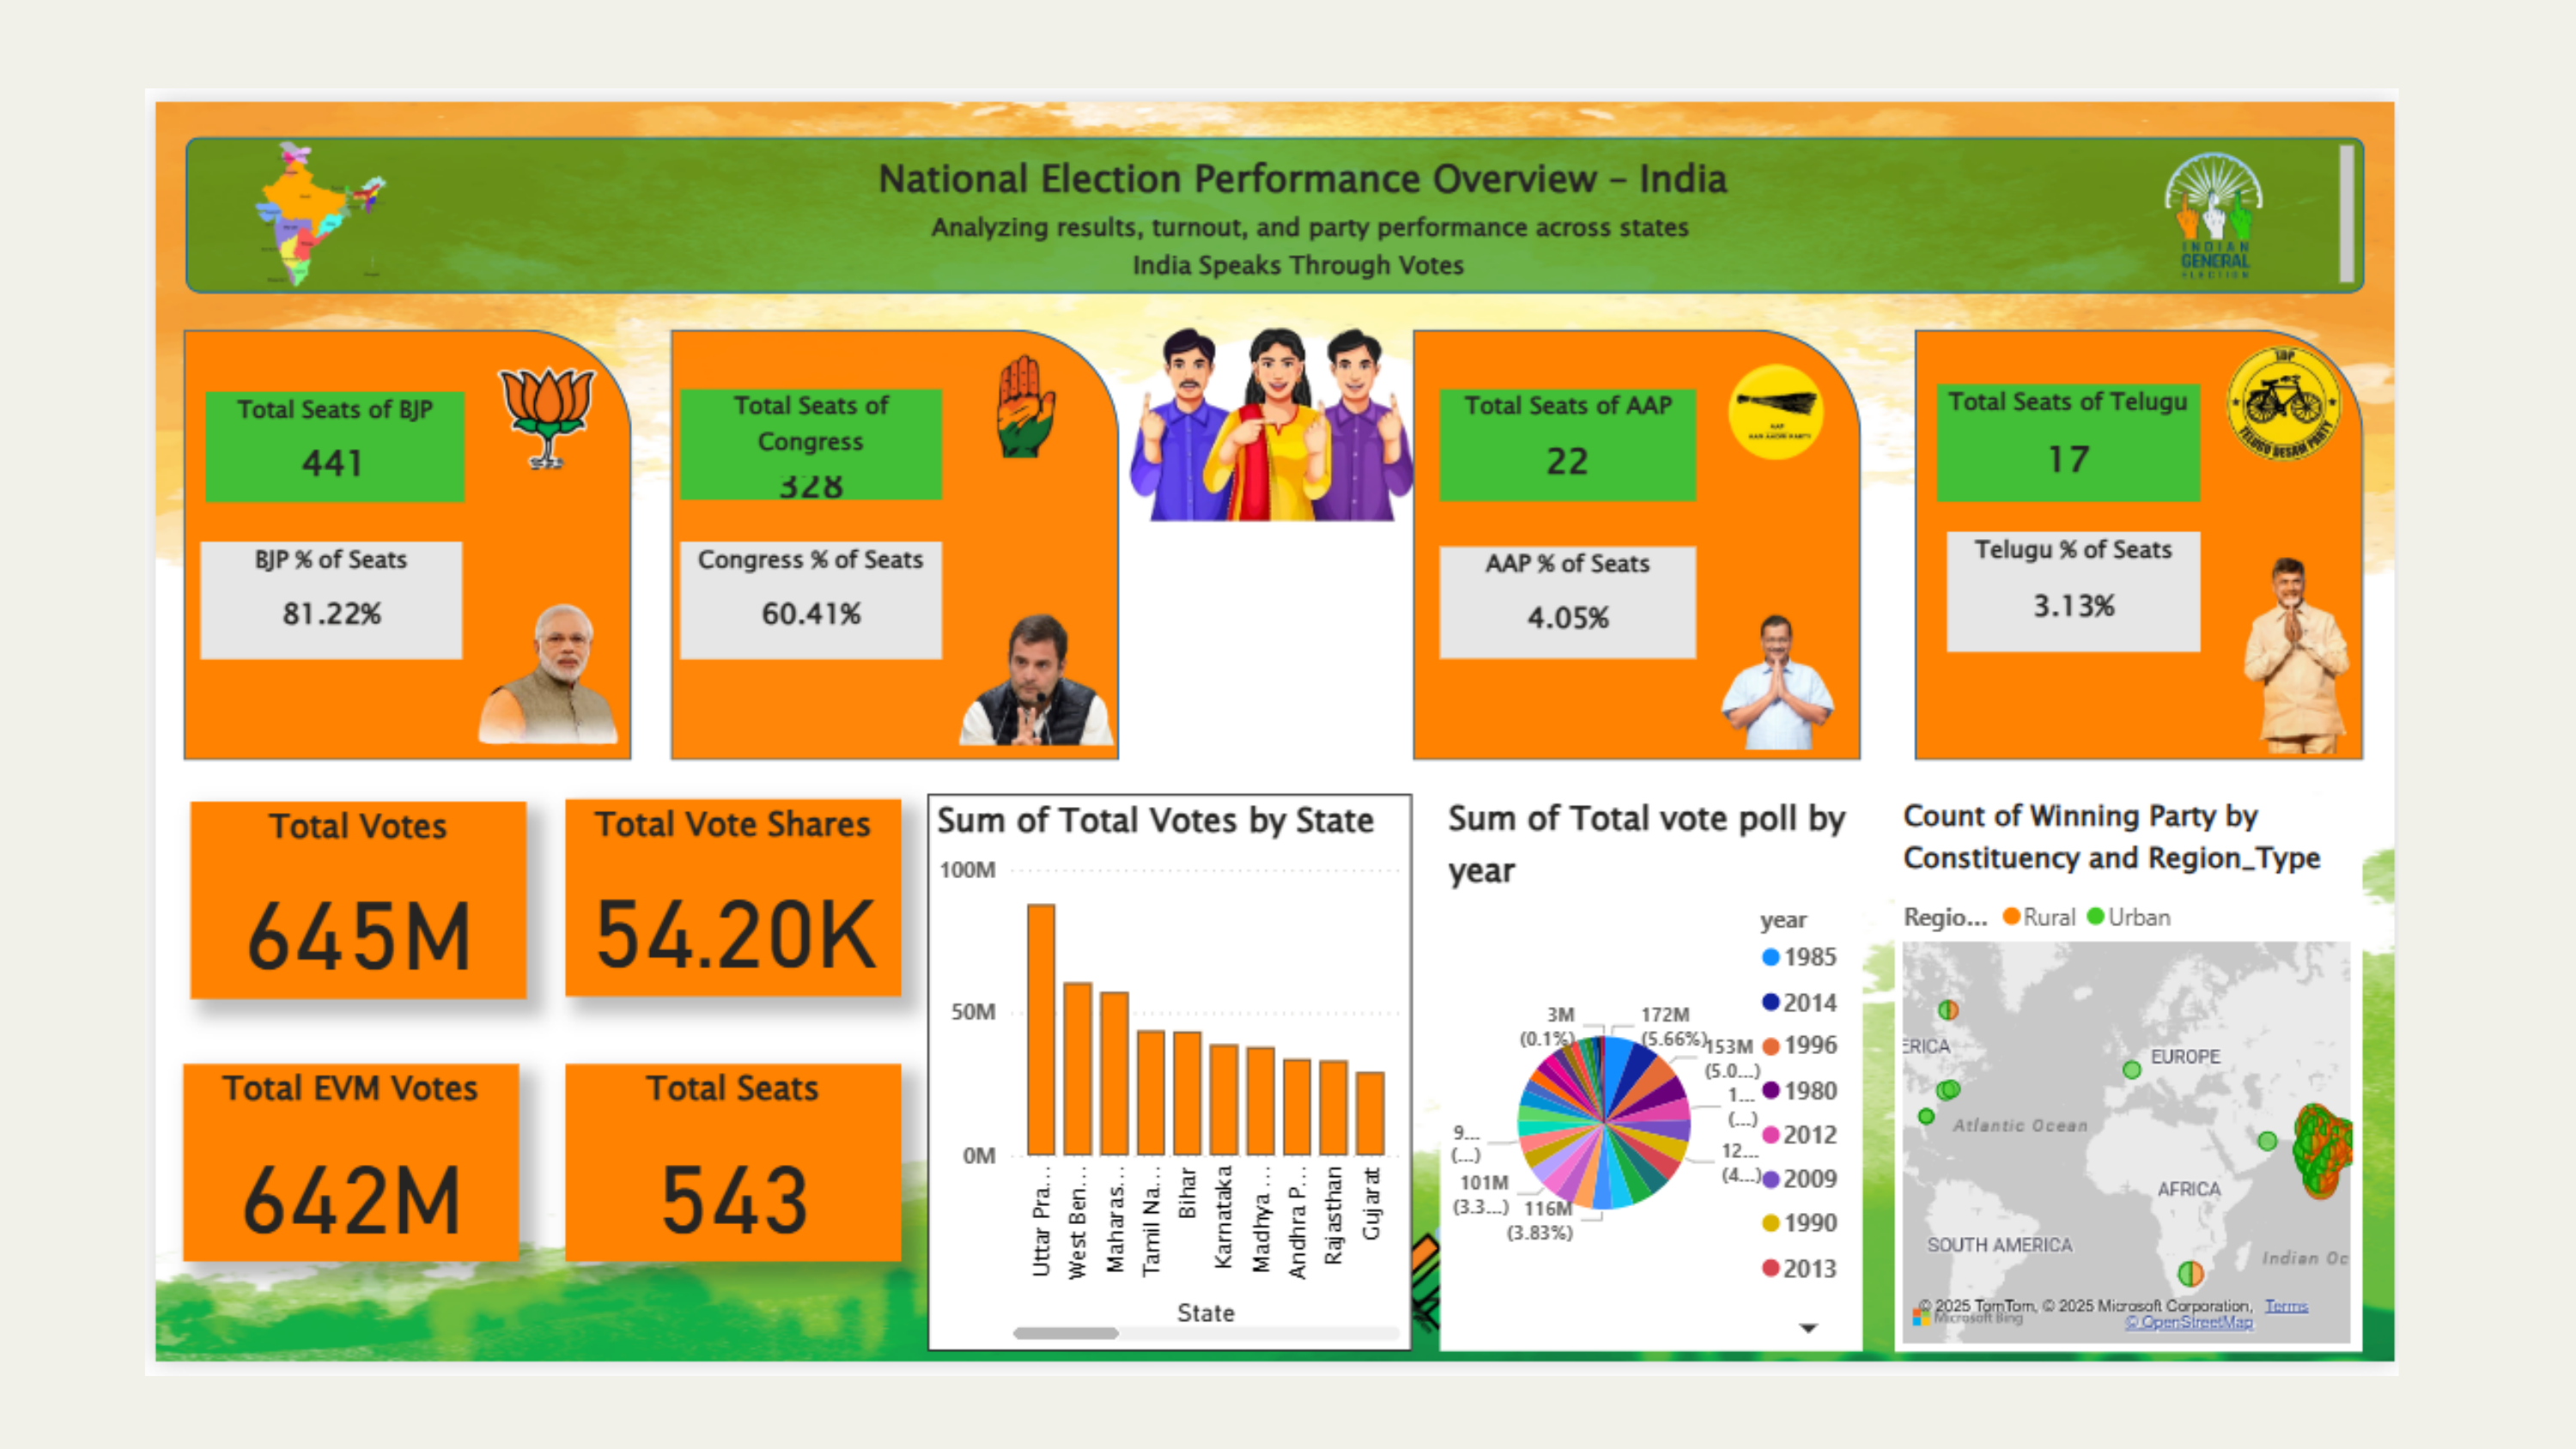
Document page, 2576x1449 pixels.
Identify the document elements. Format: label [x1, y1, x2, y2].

text_box [144, 88, 2399, 1376]
